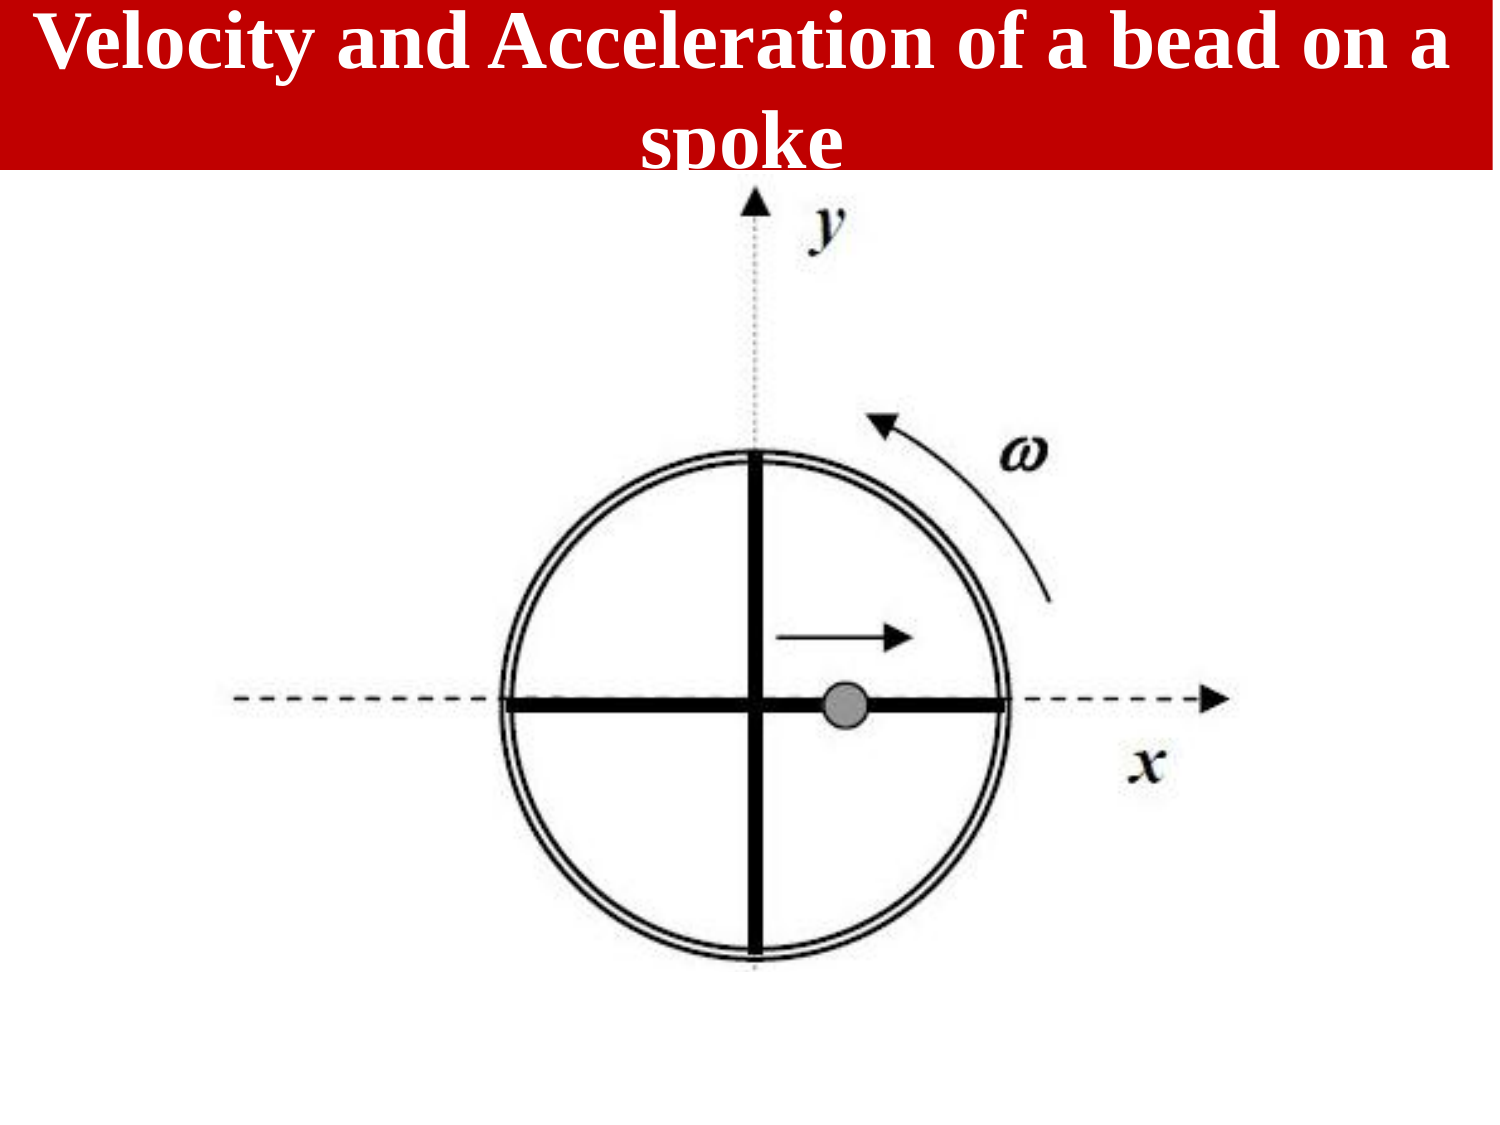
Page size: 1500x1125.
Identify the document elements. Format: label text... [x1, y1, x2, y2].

picture [212, 174, 1251, 972]
text_box Velocity and Acceleration of a bead on a spoke [0, 0, 1495, 172]
